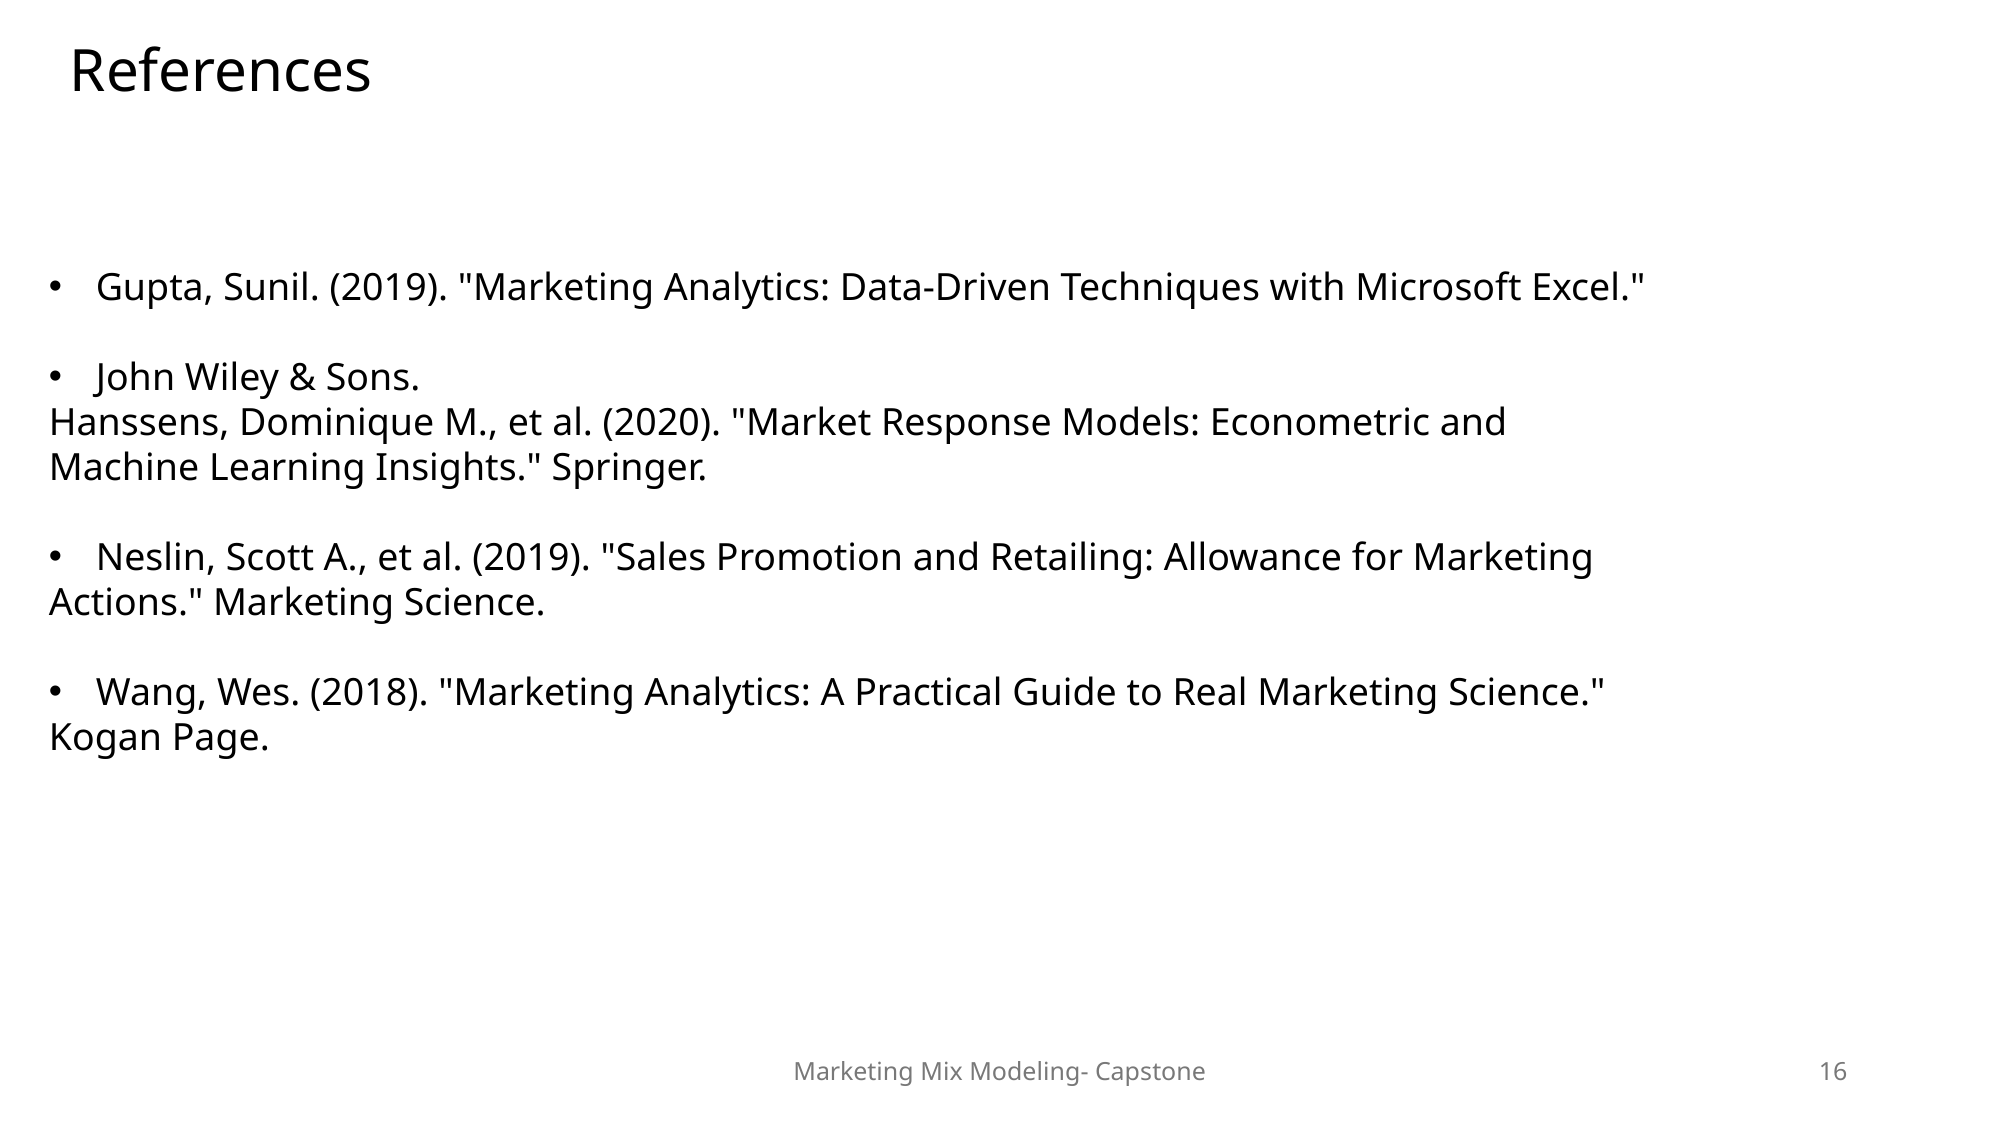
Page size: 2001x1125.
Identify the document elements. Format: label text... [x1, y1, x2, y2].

footer Marketing Mix Modeling- Capstone [662, 1042, 1338, 1103]
slide_number 16 [1412, 1042, 1863, 1103]
text_box Gupta, Sunil. (2019). "Marketing Analytics: Data-Driven Techniques with Microsoft Excel." John Wiley & Sons. Hanssens, Dominique M., et al. (2020). "Market Response Models: Econometric and Machine Learning Insights." Springer. Neslin, Scott A., et al. (2019). "Sales Promotion and Retailing: Allowance for Marketing Actions." Marketing Science. Wang, Wes. (2018). "Marketing Analytics: A Practical Guide to Real Marketing Science." Kogan Page. [34, 255, 1662, 766]
title References [55, 19, 554, 127]
